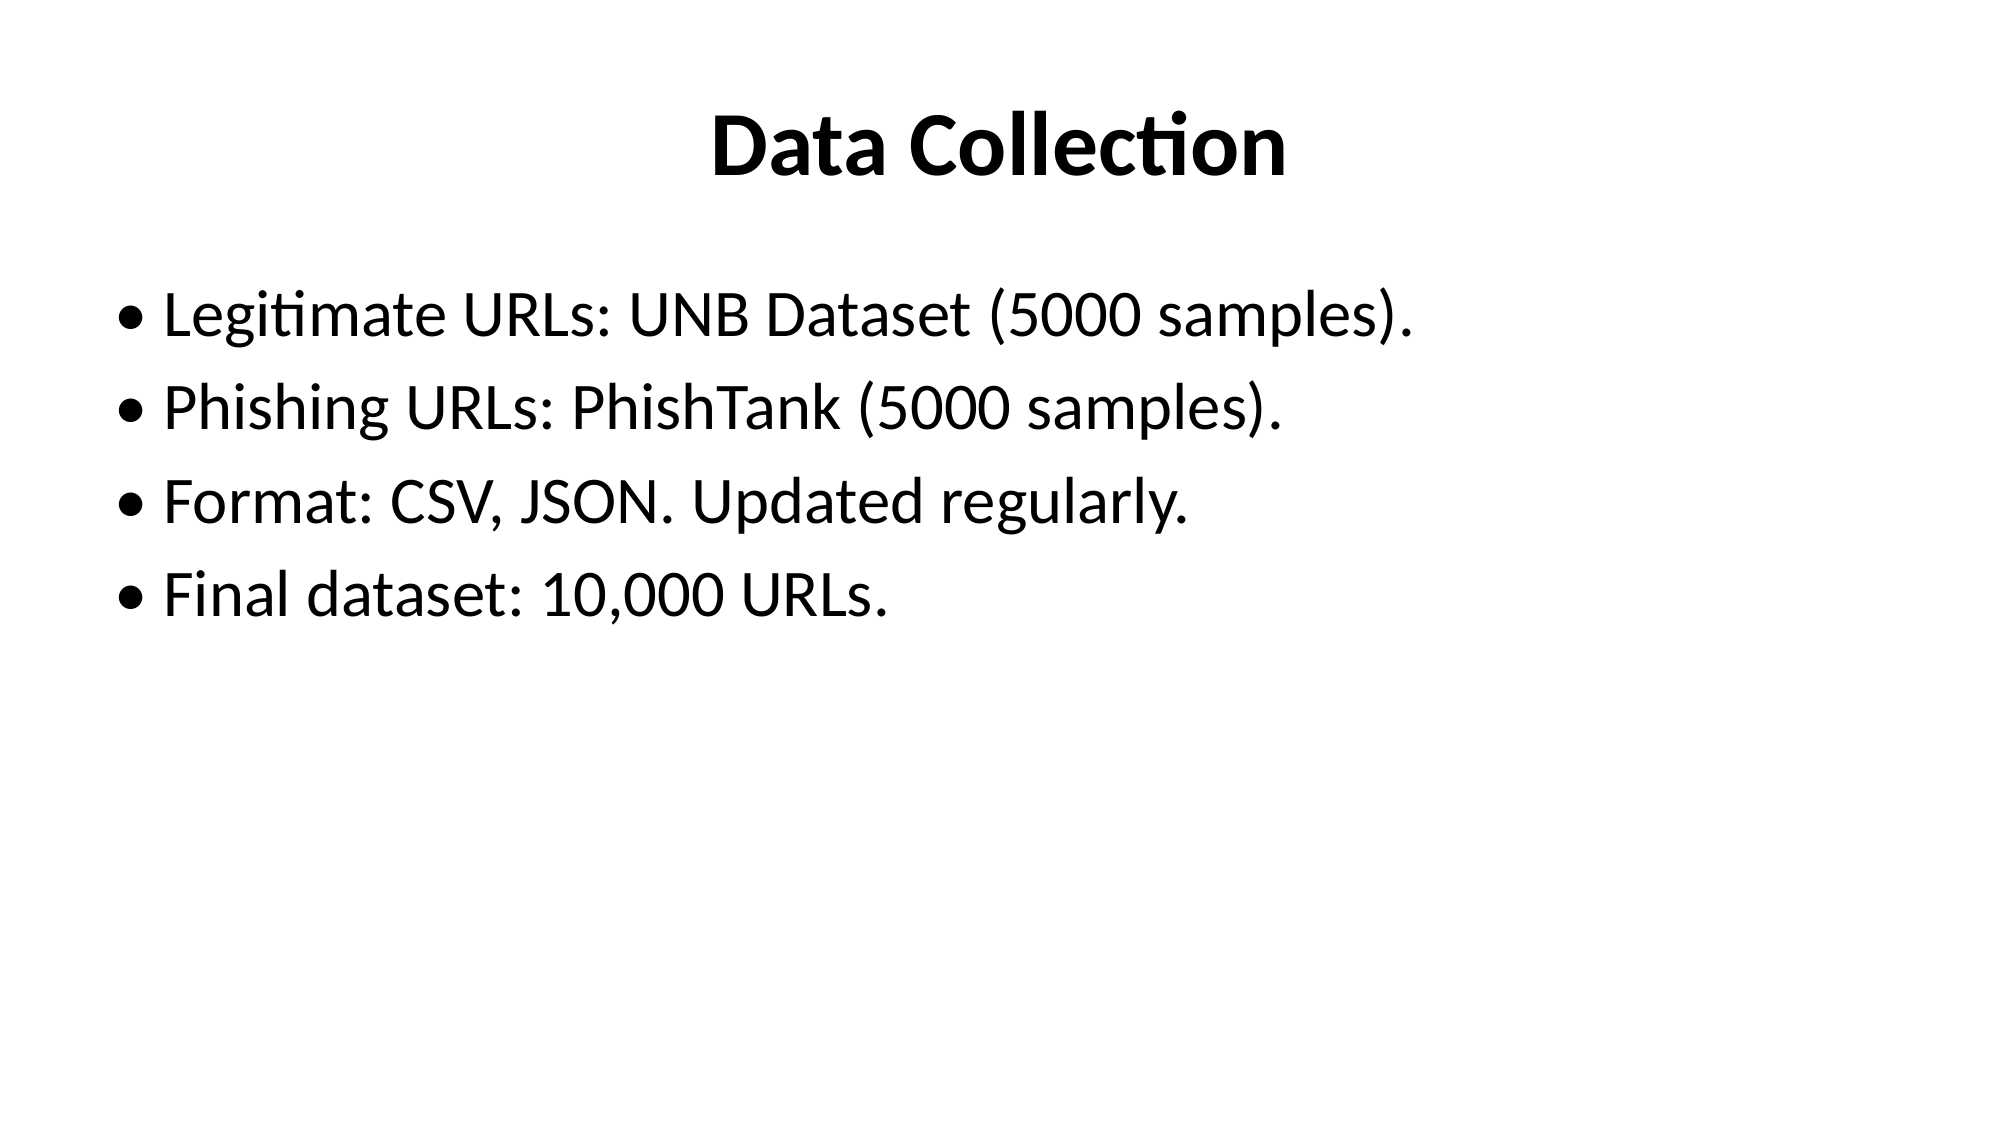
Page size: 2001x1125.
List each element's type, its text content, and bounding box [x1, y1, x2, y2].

title Data Collection [99, 45, 1900, 233]
list • Legitimate URLs: UNB Dataset (5000 samples). • Phishing URLs: PhishTank (5000 samples). • Format: CSV, JSON. Updated regularly. • Final dataset: 10,000 URLs. [99, 262, 1900, 1005]
